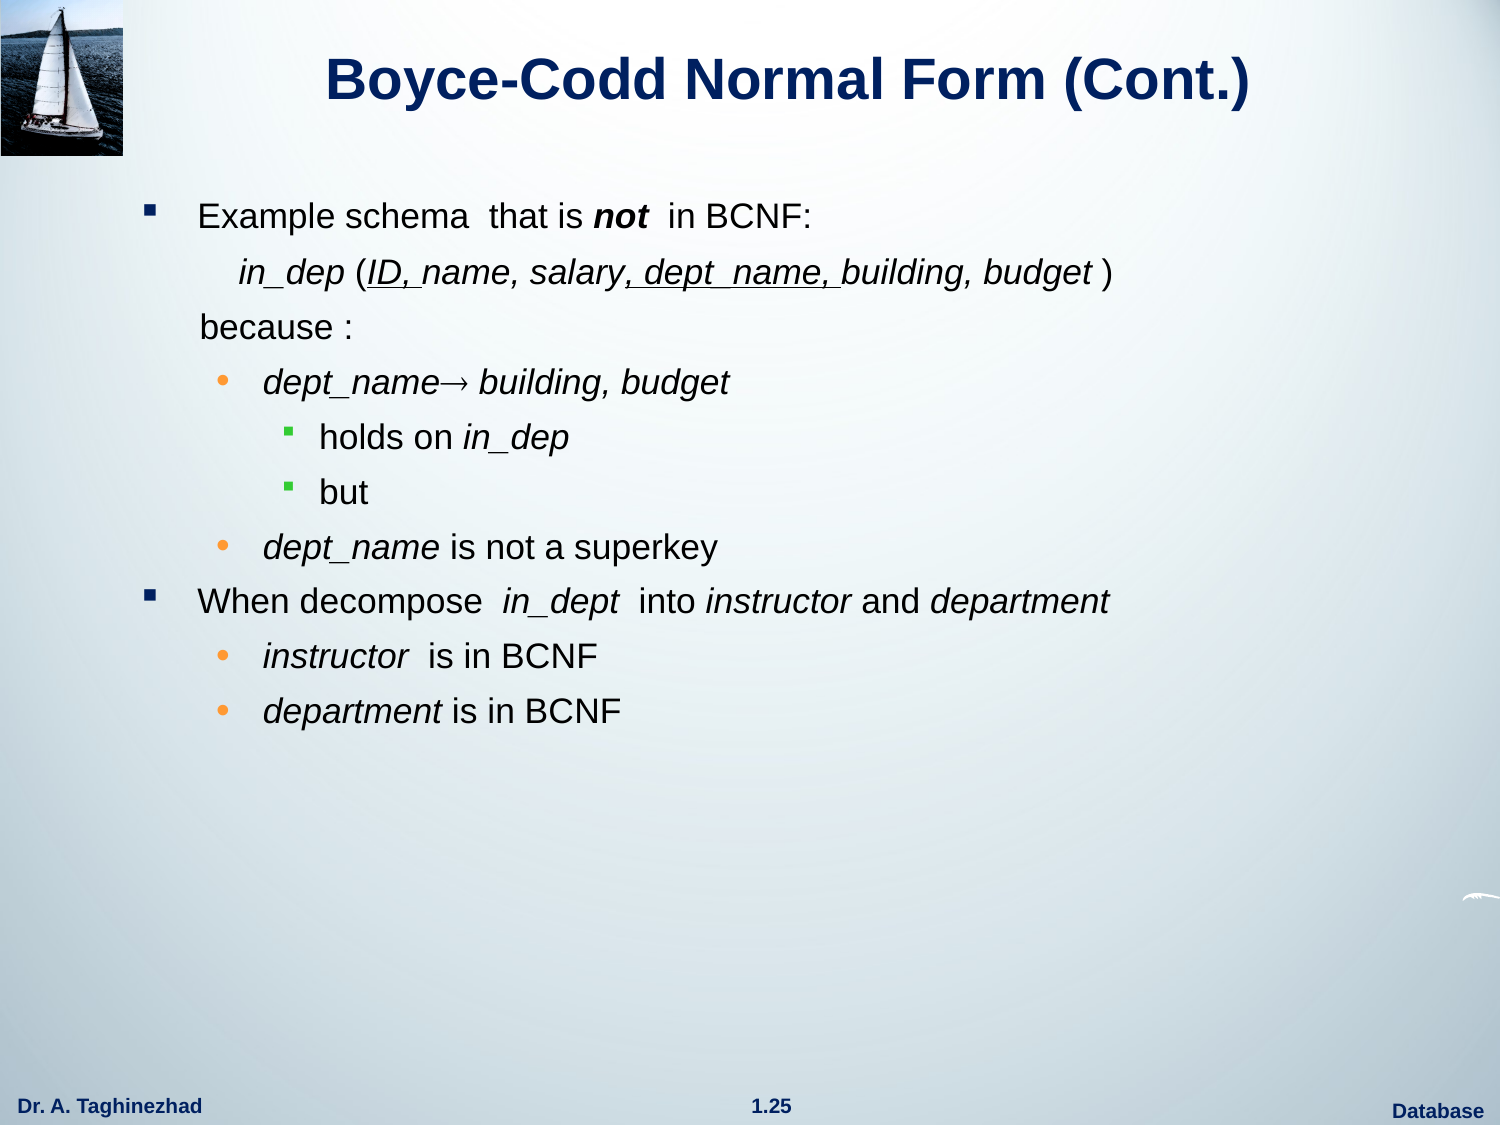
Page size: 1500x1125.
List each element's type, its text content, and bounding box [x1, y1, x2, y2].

picture [0, 0, 1500, 1125]
list Example schema that is not in BCNF: in_dep (ID, name, salary, dept_name, building, budget ) because : dept_name building, budget holds on in_dep but dept_name is not a superkey When decompose in_dept into instructor and department instructor is in BCNF department is in BCNF [126, 190, 1402, 802]
title Boyce-Codd Normal Form (Cont.) [125, 18, 1452, 120]
